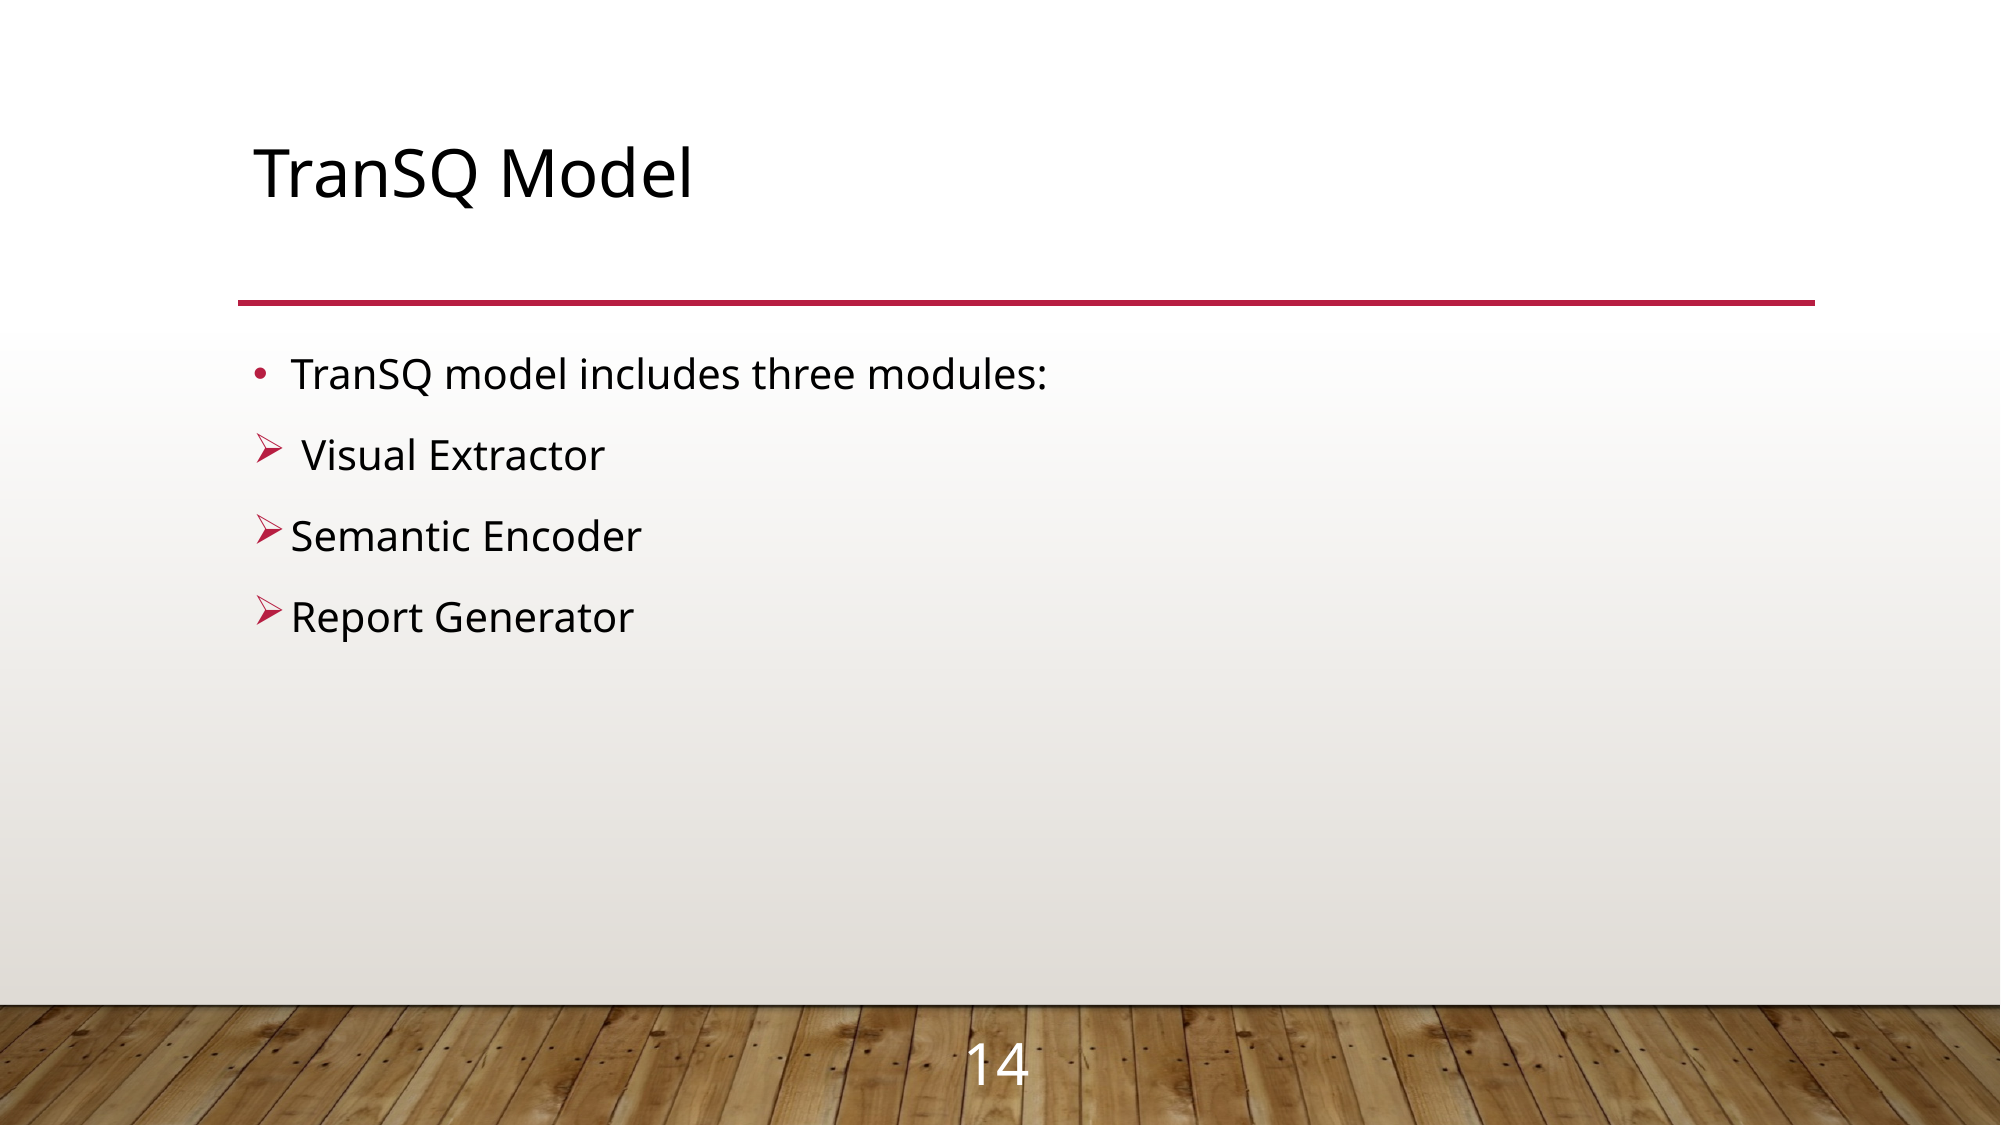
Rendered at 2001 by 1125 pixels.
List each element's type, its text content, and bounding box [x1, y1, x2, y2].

title TranSQ Model [238, 131, 1814, 305]
picture [0, 1005, 2000, 1125]
slide_number 14 [912, 1019, 1046, 1102]
list TranSQ model includes three modules: Visual Extractor Semantic Encoder Report Generator [238, 330, 1814, 897]
